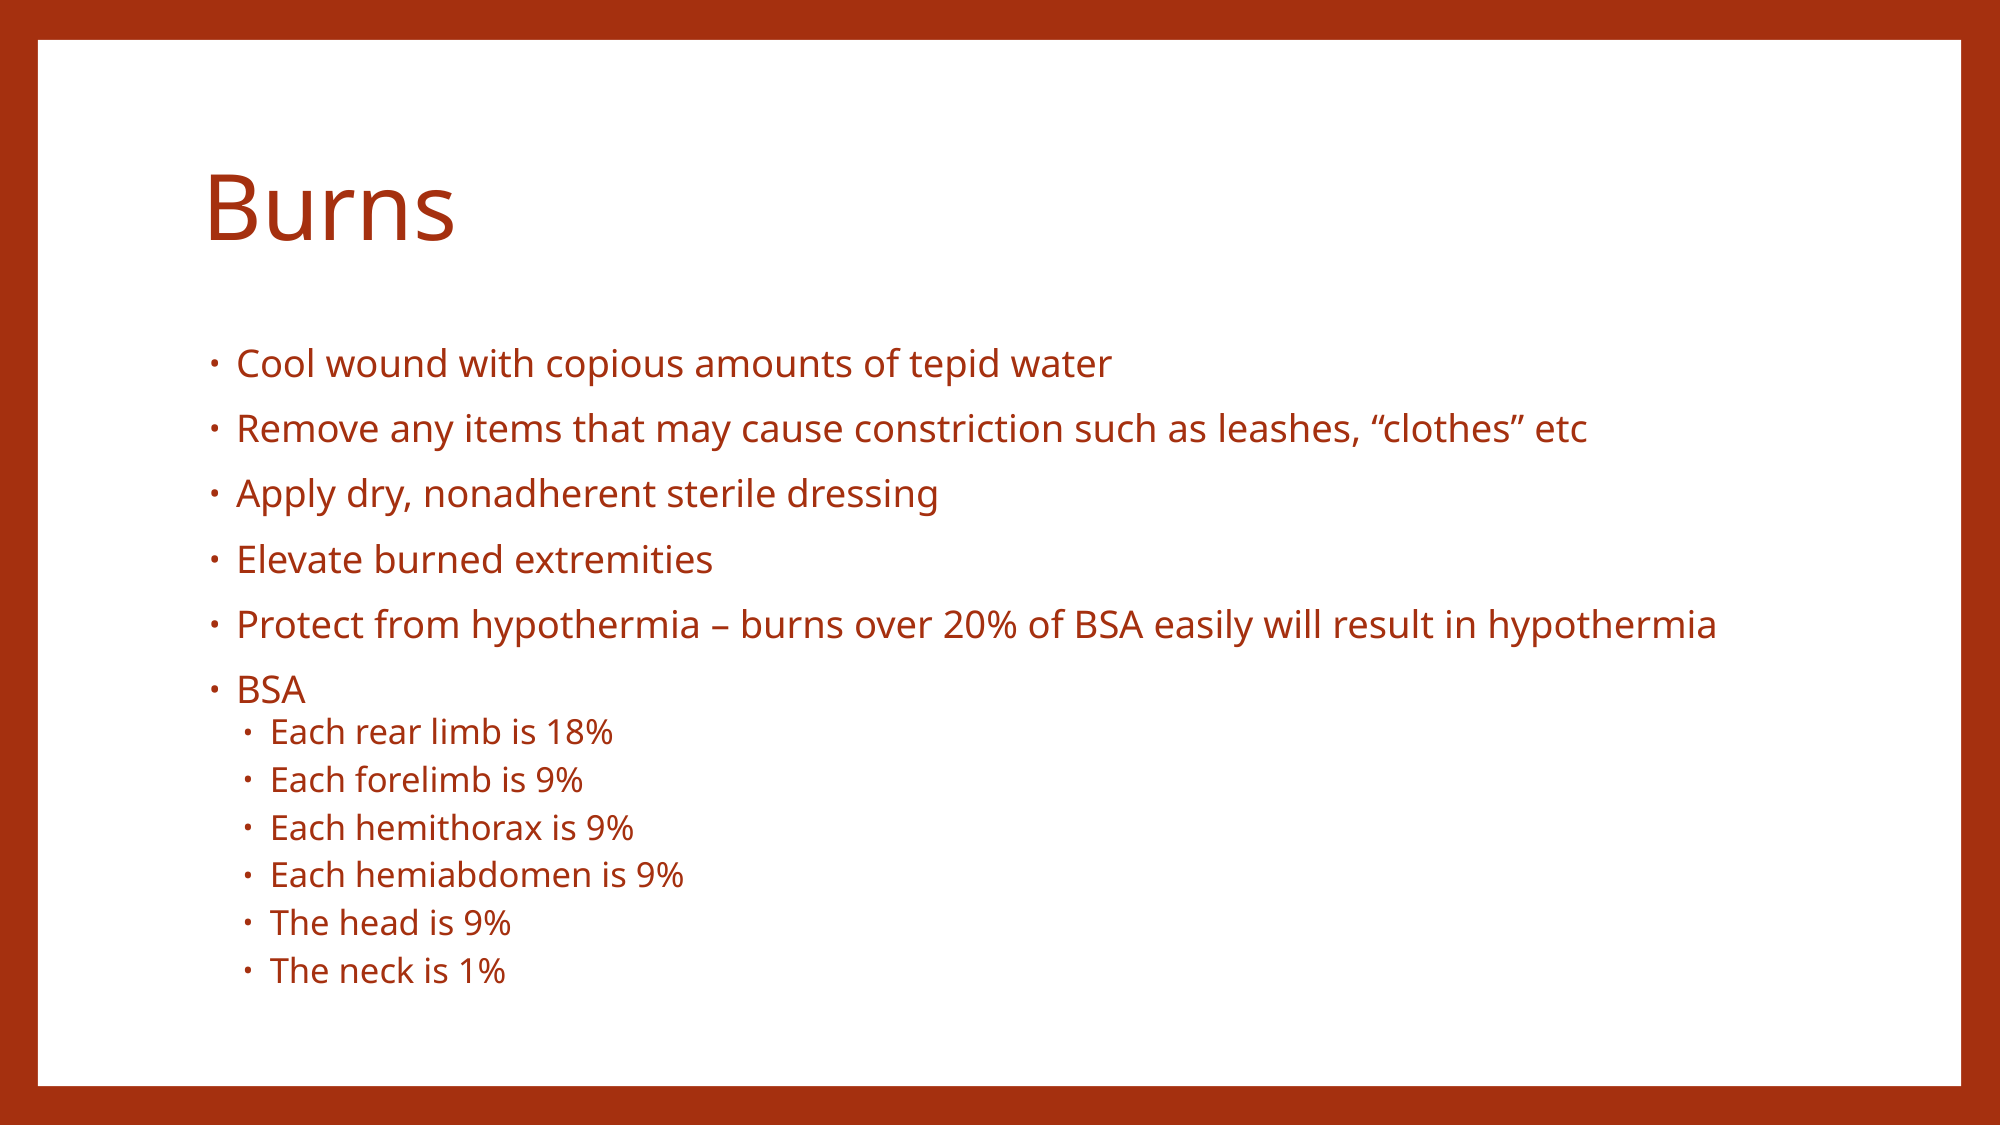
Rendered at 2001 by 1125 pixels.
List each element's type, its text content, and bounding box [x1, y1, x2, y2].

title Burns [187, 99, 1808, 323]
list Cool wound with copious amounts of tepid water Remove any items that may cause constriction such as leashes, “clothes” etc Apply dry, nonadherent sterile dressing Elevate burned extremities Protect from hypothermia – burns over 20% of BSA easily will result in hypothermia BSA Each rear limb is 18% Each forelimb is 9% Each hemithorax is 9% Each hemiabdomen is 9% The head is 9% The neck is 1% [187, 337, 1808, 1000]
